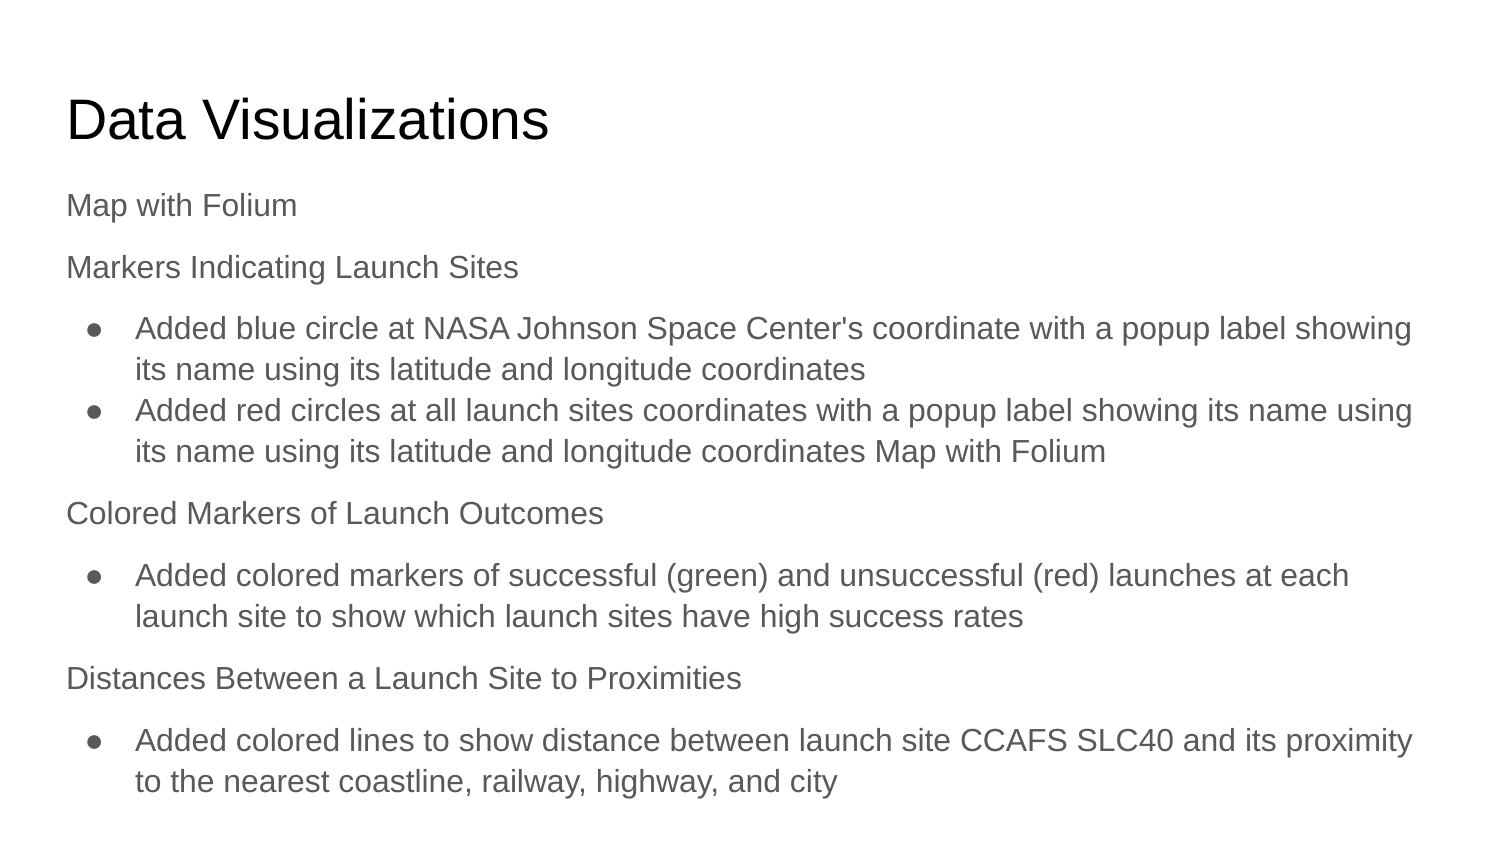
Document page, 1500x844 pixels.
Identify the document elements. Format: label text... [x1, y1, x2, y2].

title Data Visualizations [51, 72, 1449, 166]
list Map with Folium Markers Indicating Launch Sites Added blue circle at NASA Johnson Space Center's coordinate with a popup label showing its name using its latitude and longitude coordinates Added red circles at all launch sites coordinates with a popup label showing its name using its name using its latitude and longitude coordinates Map with Folium Colored Markers of Launch Outcomes Added colored markers of successful (green) and unsuccessful (red) launches at each launch site to show which launch sites have high success rates Distances Between a Launch Site to Proximities Added colored lines to show distance between launch site CCAFS SLC40 and its proximity to the nearest coastline, railway, highway, and city [51, 166, 1449, 822]
